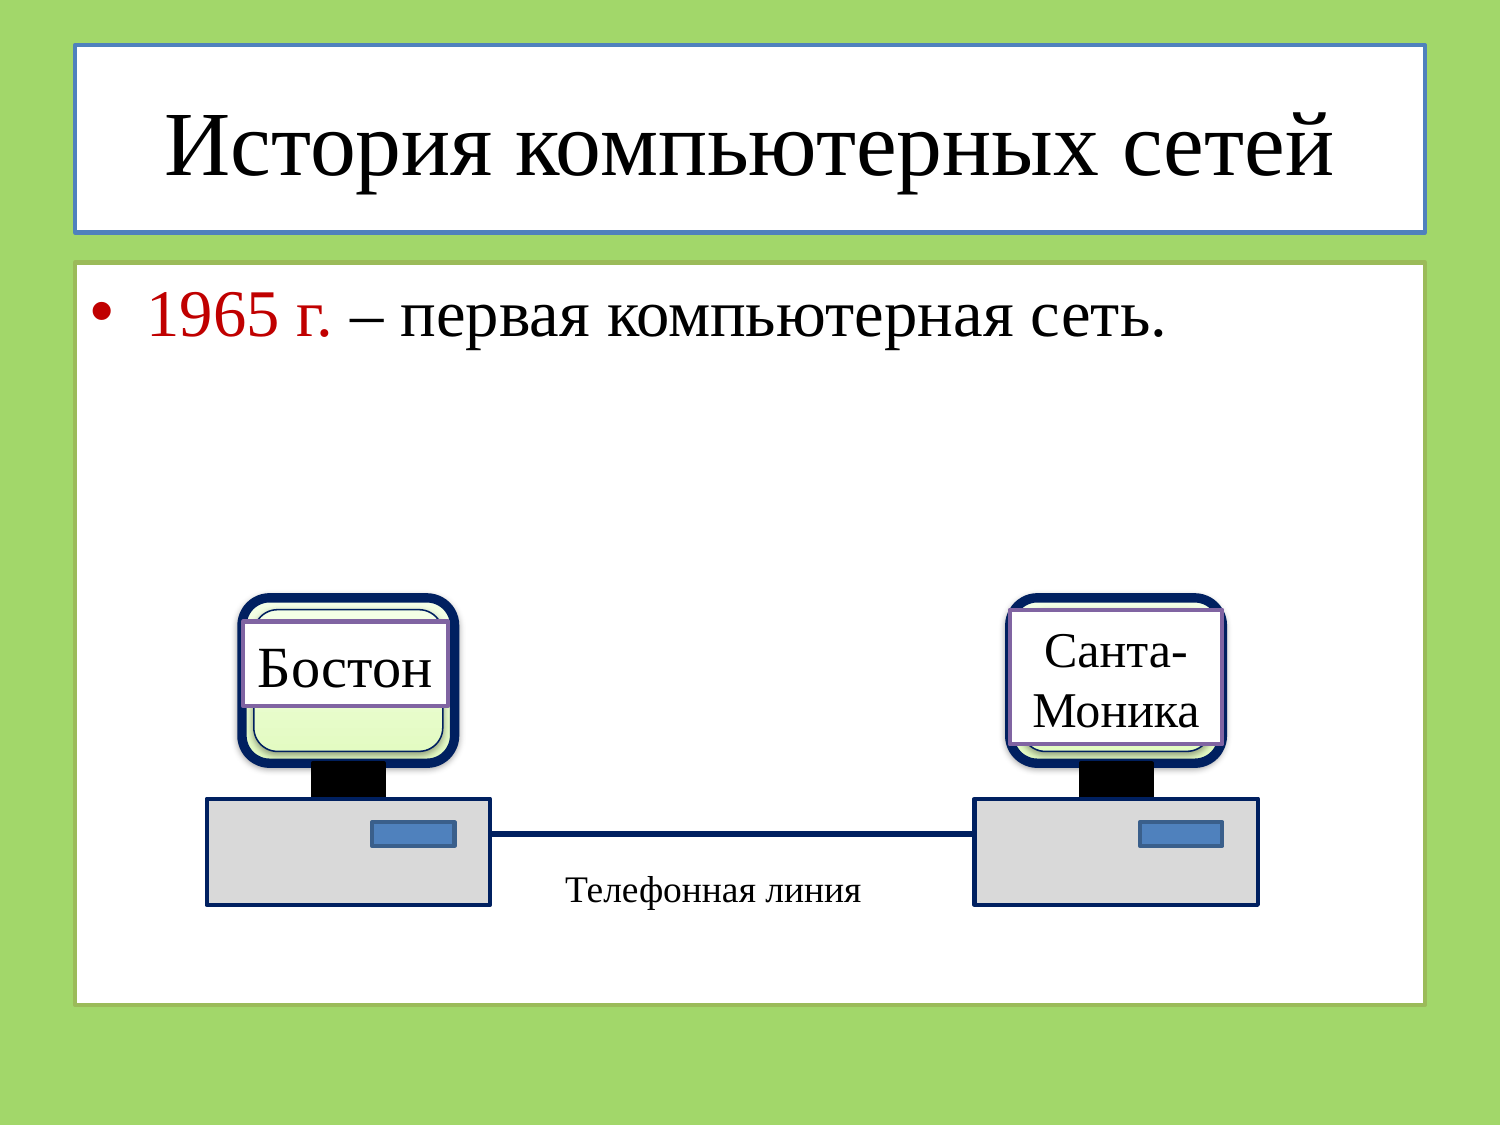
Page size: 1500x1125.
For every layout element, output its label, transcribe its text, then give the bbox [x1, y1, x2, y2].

title История компьютерных сетей [73, 43, 1427, 235]
list 1965 г. – первая компьютерная сеть. [73, 260, 1427, 1007]
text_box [206, 597, 491, 906]
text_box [974, 597, 1259, 906]
text_box Телефонная линия [550, 857, 877, 918]
